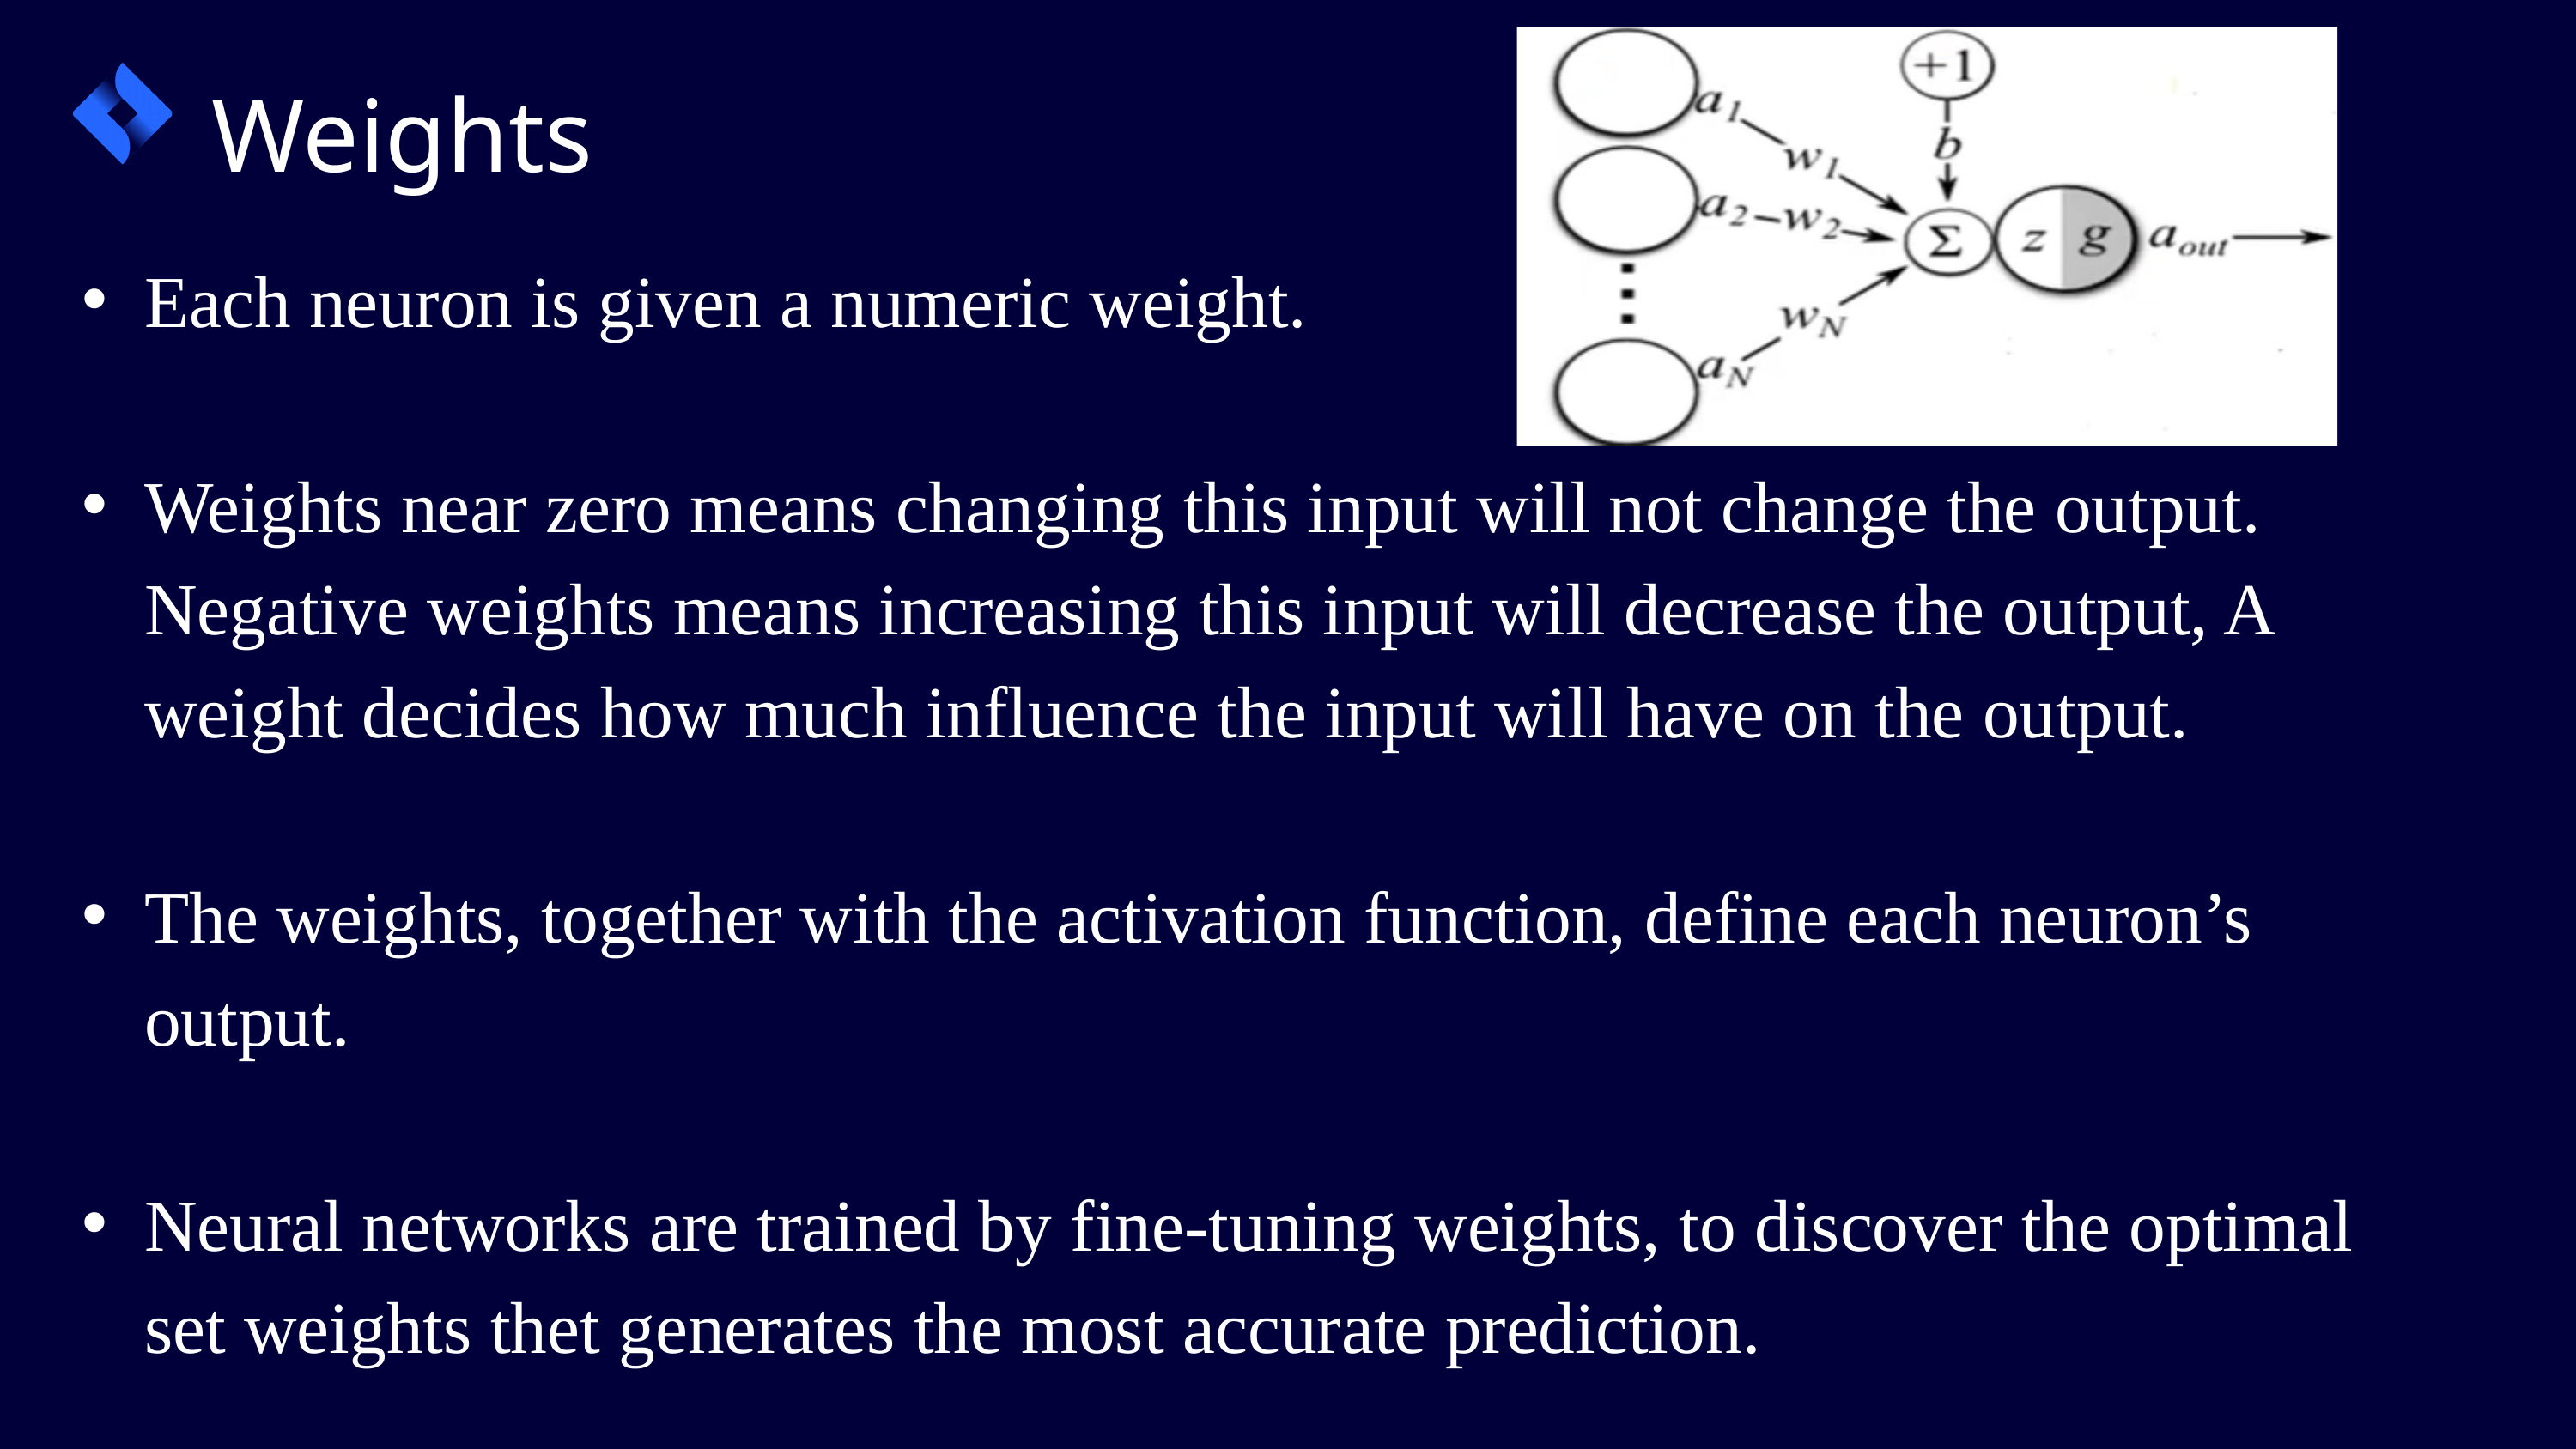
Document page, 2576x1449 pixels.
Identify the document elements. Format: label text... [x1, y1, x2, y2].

text_box [72, 62, 173, 165]
text_box Each neuron is given a numeric weight. Weights near zero means changing this input will not change the output. Negative weights means increasing this input will decrease the output, A weight decides how much influence the input will have on the output. The weights, together with the activation function, define each neuron’s output. Neural networks are trained by fine-tuning weights, to discover the optimal set weights thet generates the most accurate prediction. [19, 239, 2451, 1449]
text_box [1516, 27, 2338, 446]
text_box Weights [204, 52, 601, 192]
